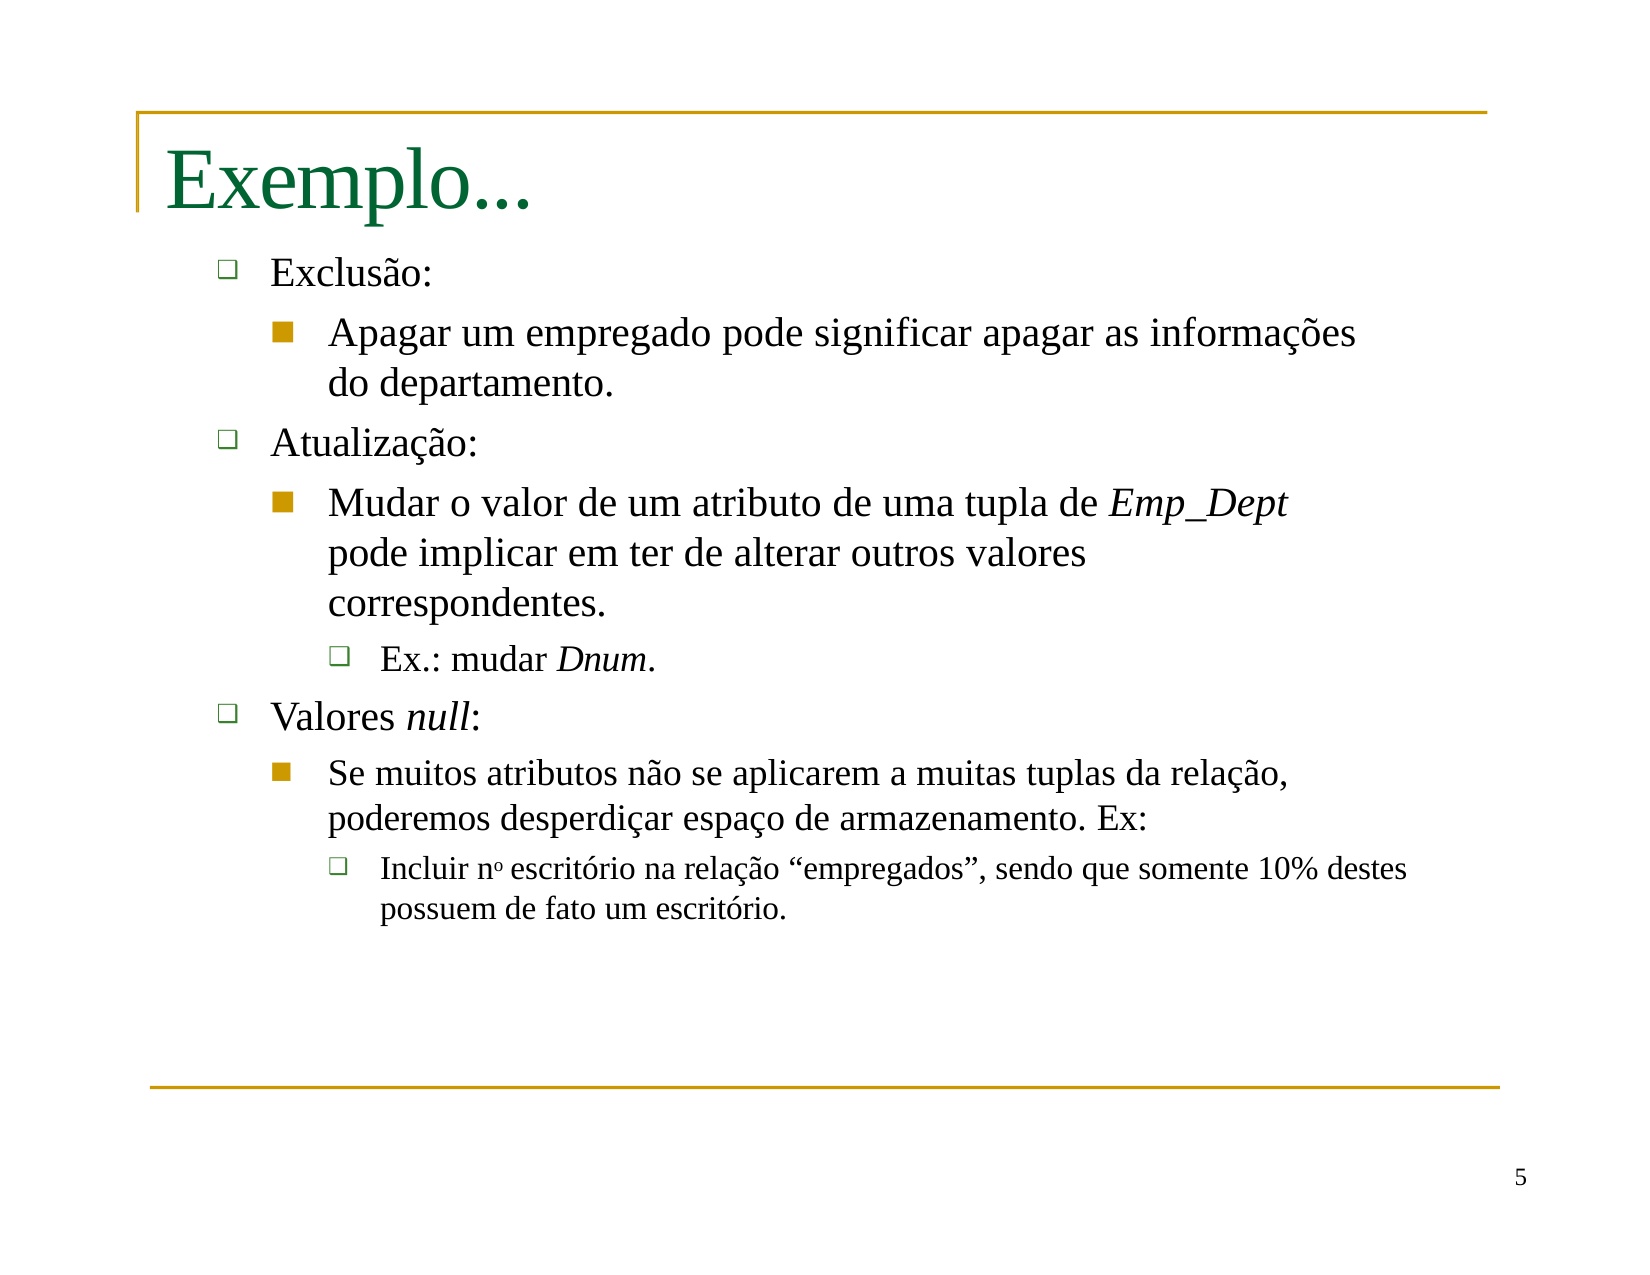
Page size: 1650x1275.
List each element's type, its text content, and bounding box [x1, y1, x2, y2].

text_box [149, 1085, 1500, 1090]
title Exemplo... [162, 118, 1488, 334]
slide_number 5 [1508, 1161, 1547, 1275]
text_box Exclusão: Apagar um empregado pode significar apagar as informações do departamento. Atualização: Mudar o valor de um atributo de uma tupla de Emp_Dept pode implicar em ter de alterar outros valores correspondentes. Ex.: mudar Dnum. Valores null: Se muitos atributos não se aplicarem a muitas tuplas da relação, poderemos desperdiçar espaço de armazenamento. Ex: Incluir no escritório na relação “empregados”, sendo que somente 10% destes possuem de fato um escritório. [212, 232, 1464, 927]
